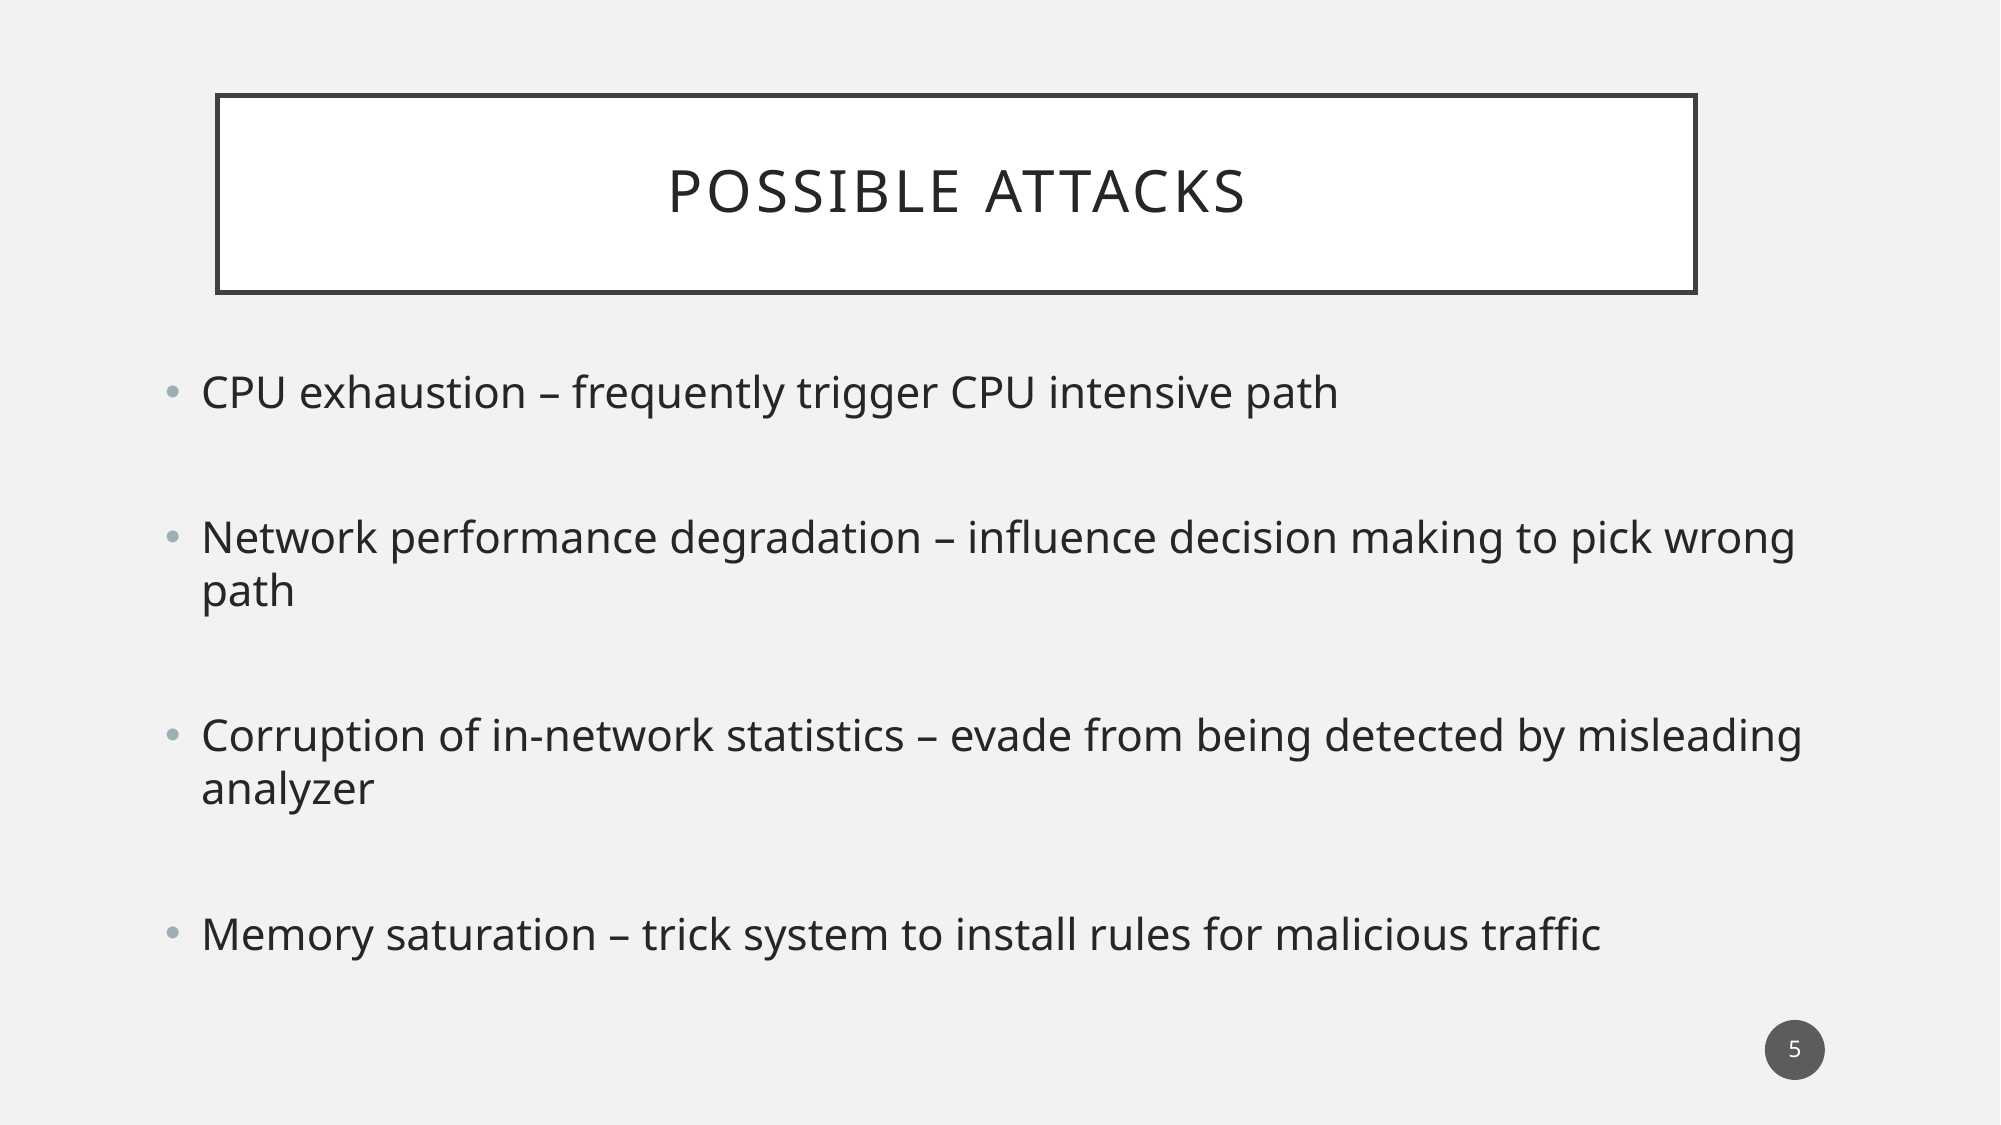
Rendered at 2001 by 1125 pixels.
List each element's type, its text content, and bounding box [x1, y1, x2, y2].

list CPU exhaustion – frequently trigger CPU intensive path Network performance degradation – influence decision making to pick wrong path Corruption of in-network statistics – evade from being detected by misleading analyzer Memory saturation – trick system to install rules for malicious traffic [150, 357, 1892, 972]
title Possible attacks [215, 93, 1698, 295]
slide_number 5 [1764, 1019, 1825, 1080]
